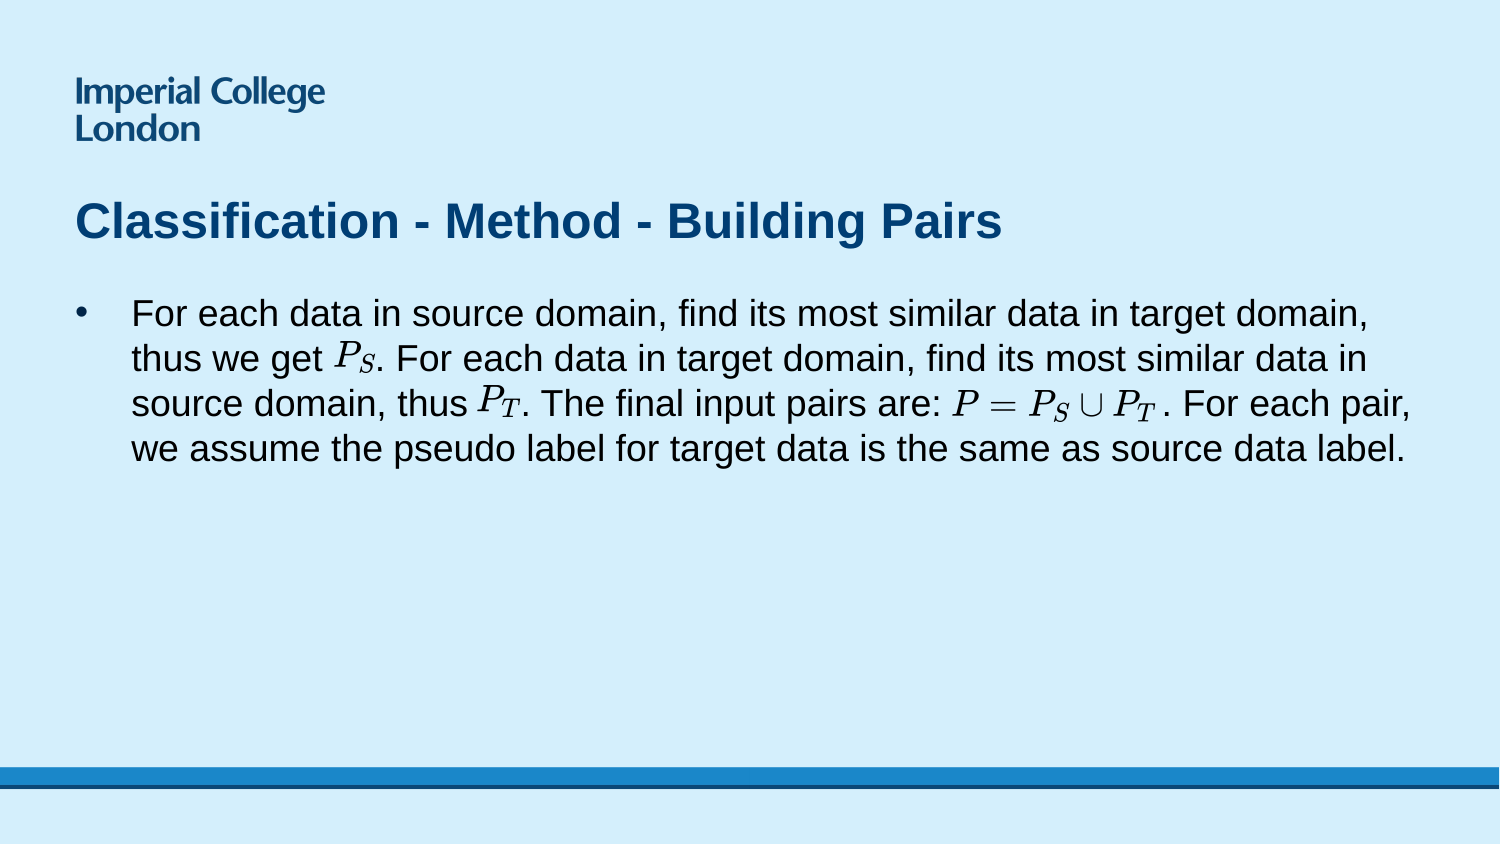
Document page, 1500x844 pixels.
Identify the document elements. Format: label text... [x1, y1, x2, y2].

title Classification - Method - Building Pairs [75, 183, 1425, 246]
picture [0, 0, 1499, 844]
list For each data in source domain, find its most similar data in target domain, thus we get . For each data in target domain, find its most similar data in source domain, thus . The final input pairs are: . For each pair, we assume the pseudo label for target data is the same as source data label. [75, 288, 1422, 718]
